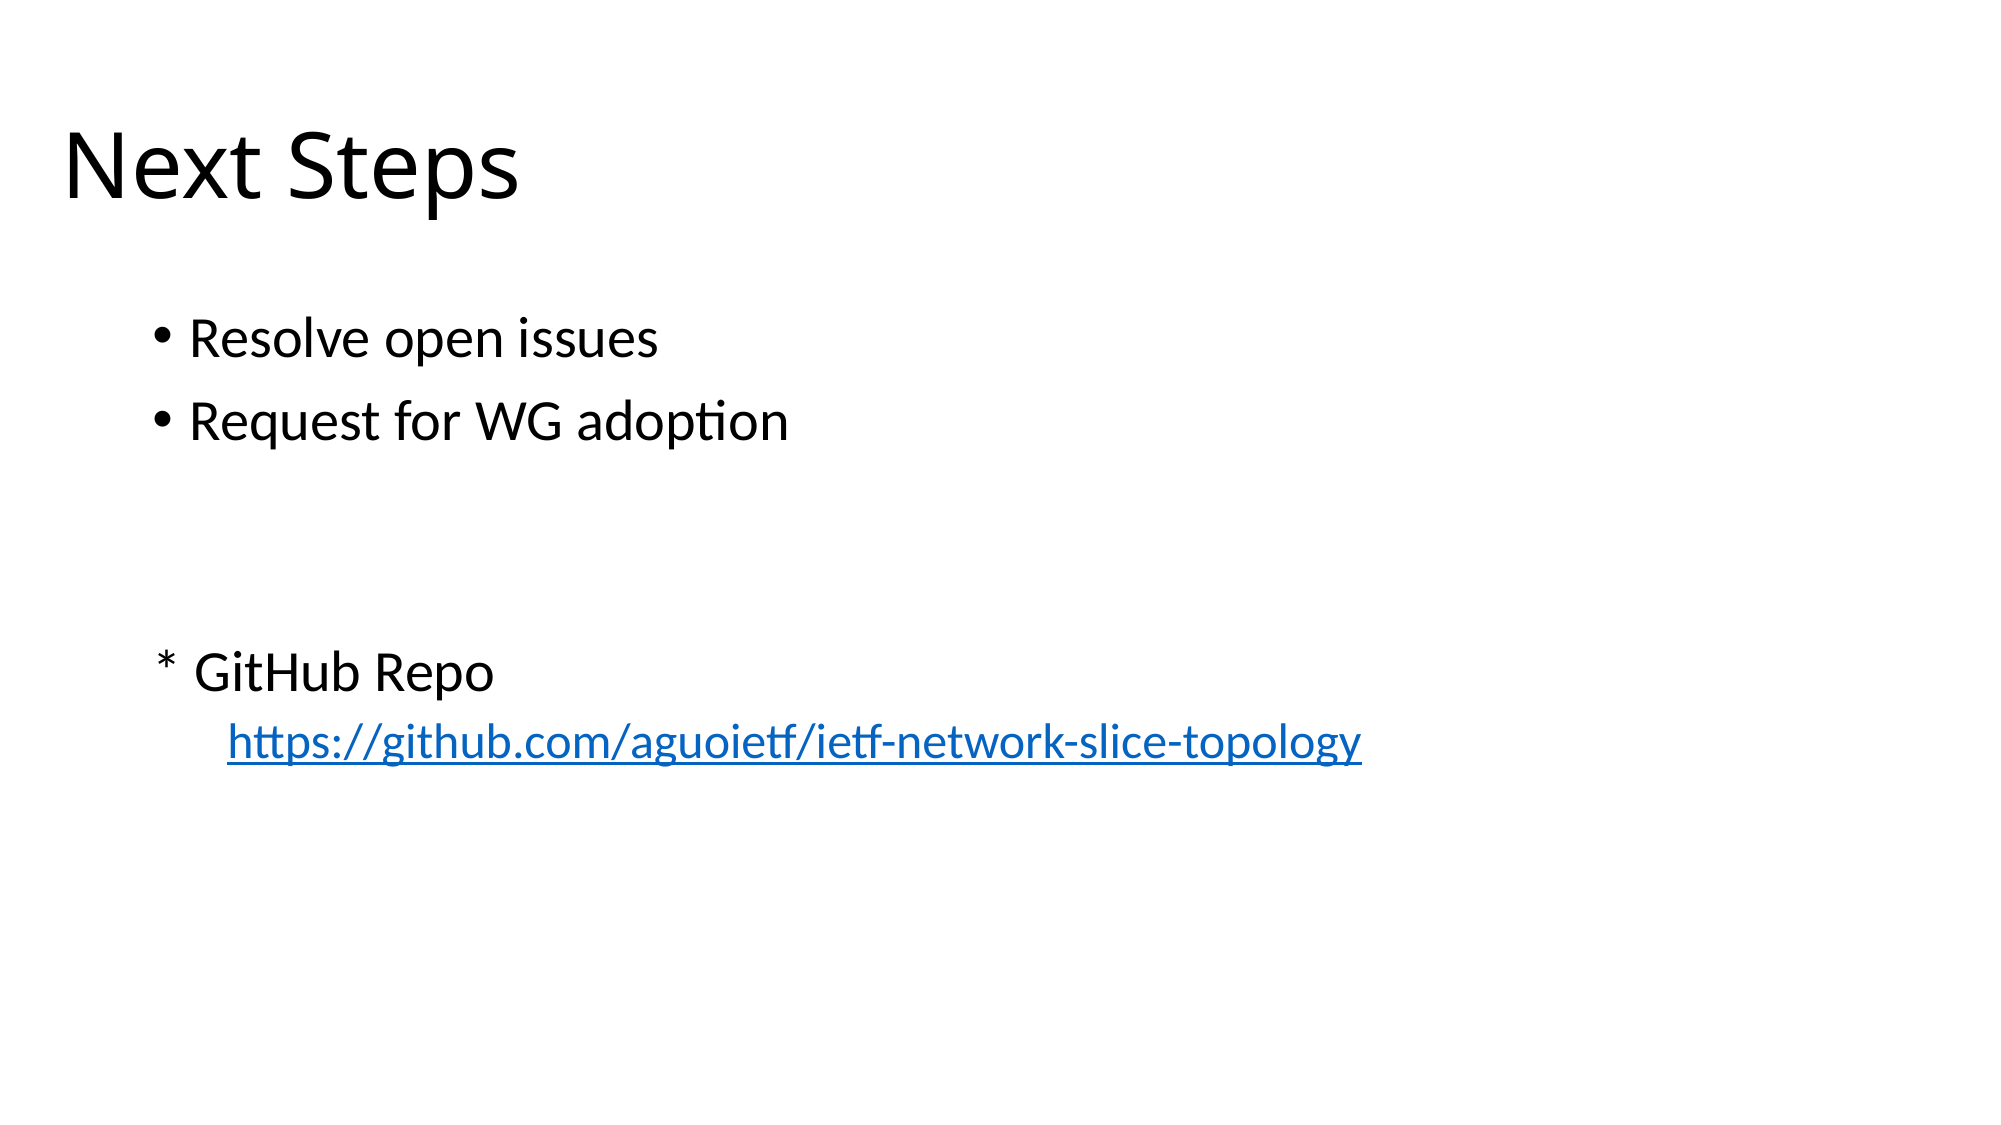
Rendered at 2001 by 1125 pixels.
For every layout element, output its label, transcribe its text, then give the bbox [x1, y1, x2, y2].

title Next Steps [46, 59, 1966, 278]
list Resolve open issues Request for WG adoption * GitHub Repo https://github.com/aguoietf/ietf-network-slice-topology [137, 299, 1863, 1014]
